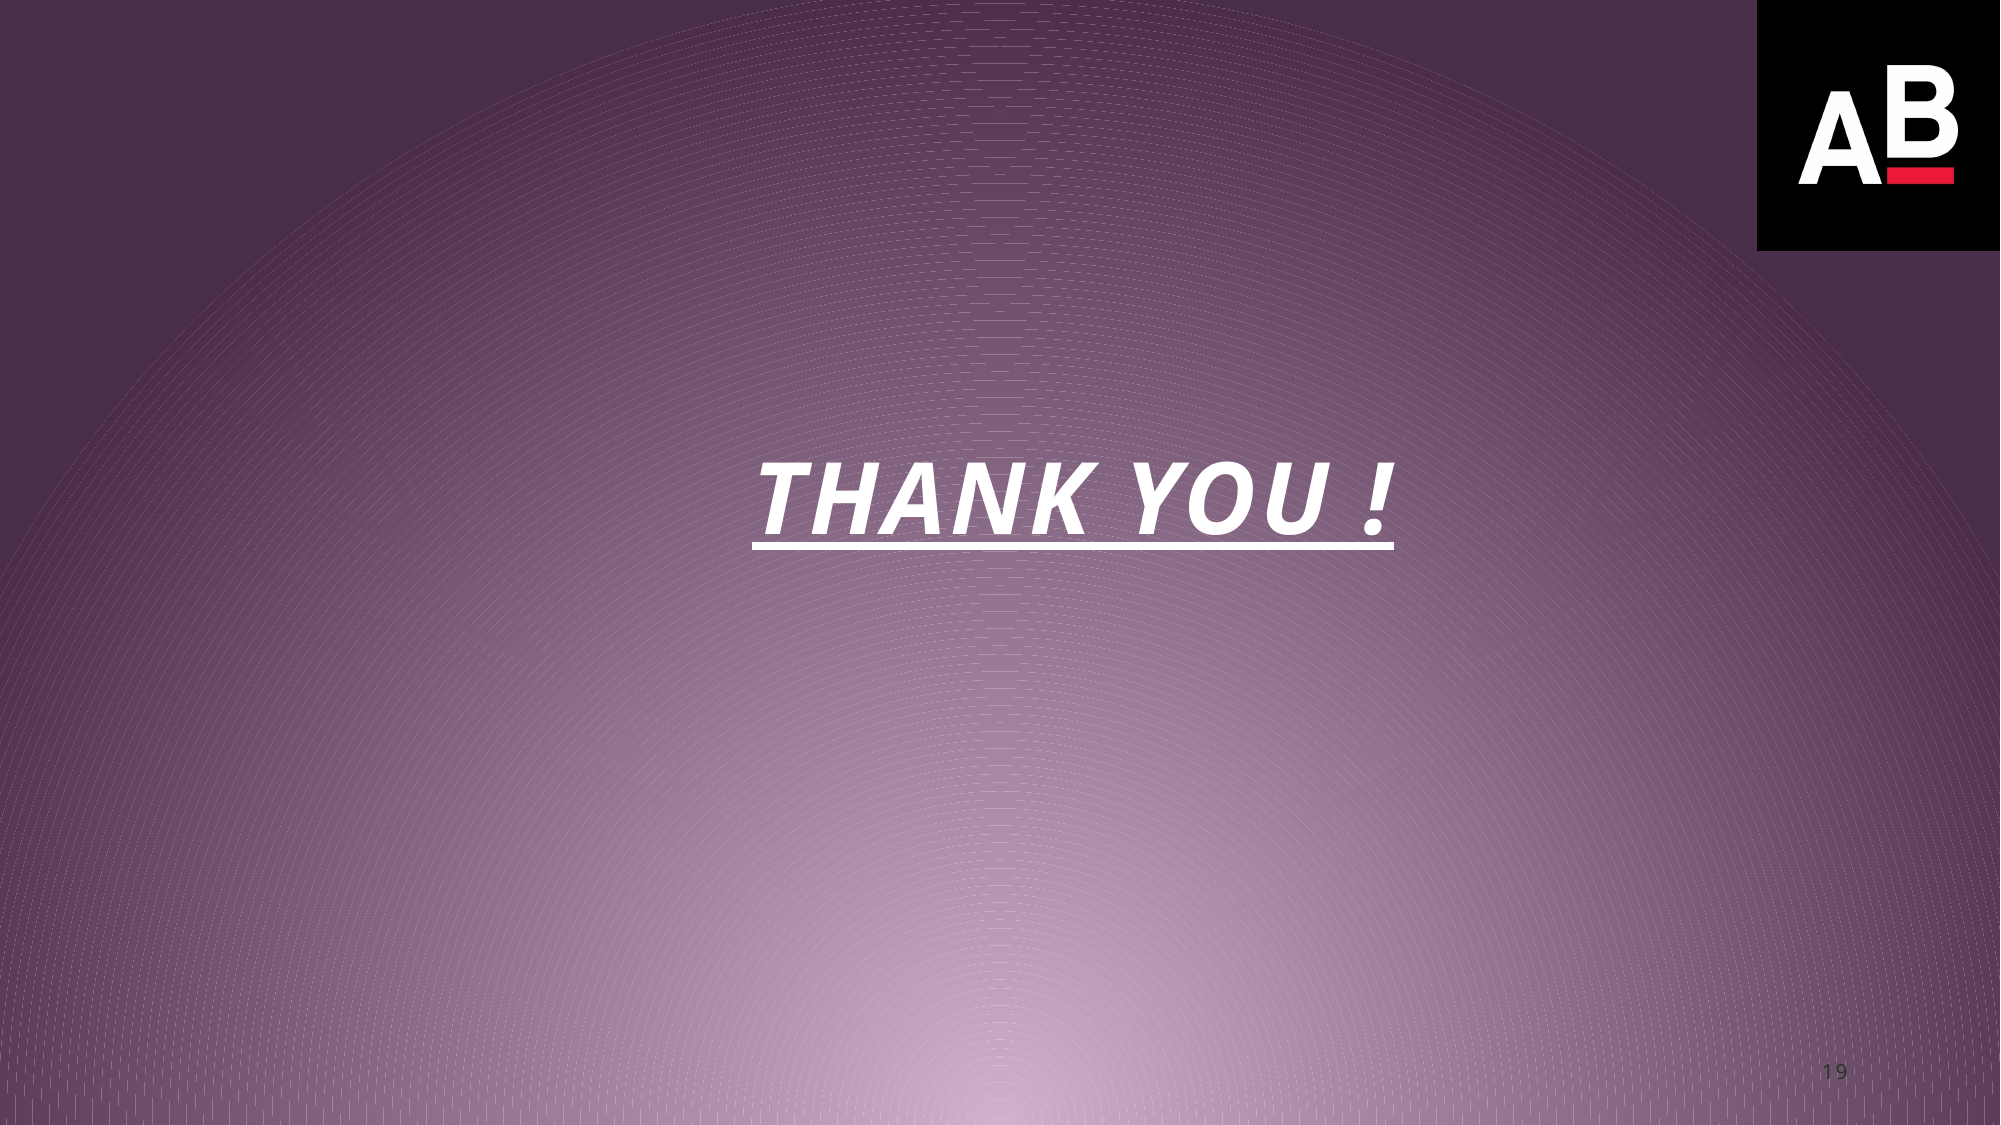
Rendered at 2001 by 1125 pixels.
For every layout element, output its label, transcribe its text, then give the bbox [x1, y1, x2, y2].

title Thank You ! [405, 382, 1413, 742]
slide_number 19 [1412, 1042, 1863, 1103]
picture [1757, 0, 2000, 251]
